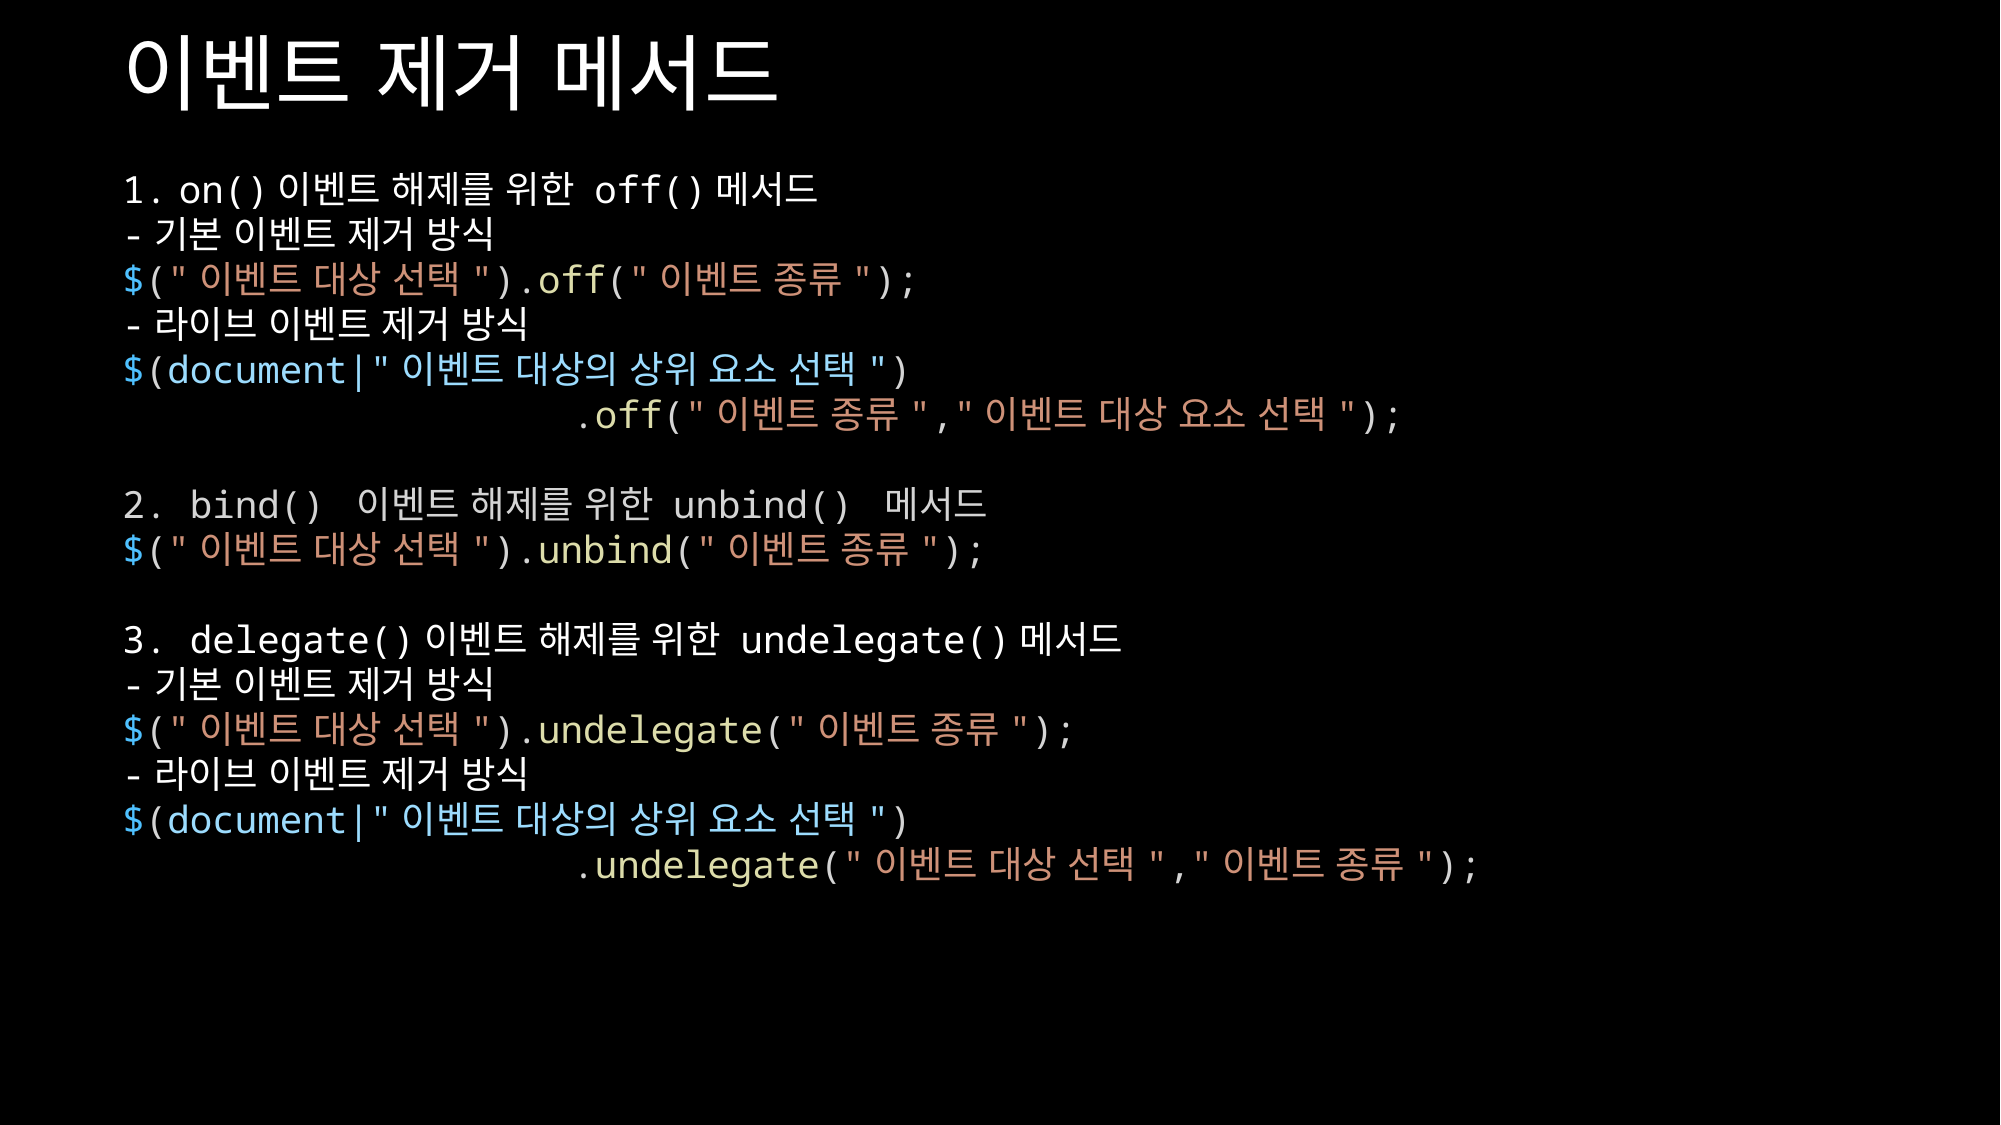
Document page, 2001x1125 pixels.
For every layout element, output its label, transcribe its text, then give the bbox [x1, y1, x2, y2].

text_box on()이벤트 해제를 위한 off()메서드 -기본 이벤트 제거 방식 $("이벤트 대상 선택").off("이벤트 종류"); -라이브 이벤트 제거 방식 $(document|"이벤트 대상의 상위 요소 선택") .off("이벤트 종류","이벤트 대상 요소 선택"); 2. bind() 이벤트 해제를 위한 unbind() 메서드 $("이벤트 대상 선택").unbind("이벤트 종류"); 3. delegate()이벤트 해제를 위한 undelegate()메서드 -기본 이벤트 제거 방식 $("이벤트 대상 선택").undelegate("이벤트 종류"); -라이브 이벤트 제거 방식 $(document|"이벤트 대상의 상위 요소 선택") .undelegate("이벤트 대상 선택","이벤트 종류"); [107, 158, 1898, 939]
text_box 이벤트 제거 메서드 [107, 13, 1461, 129]
